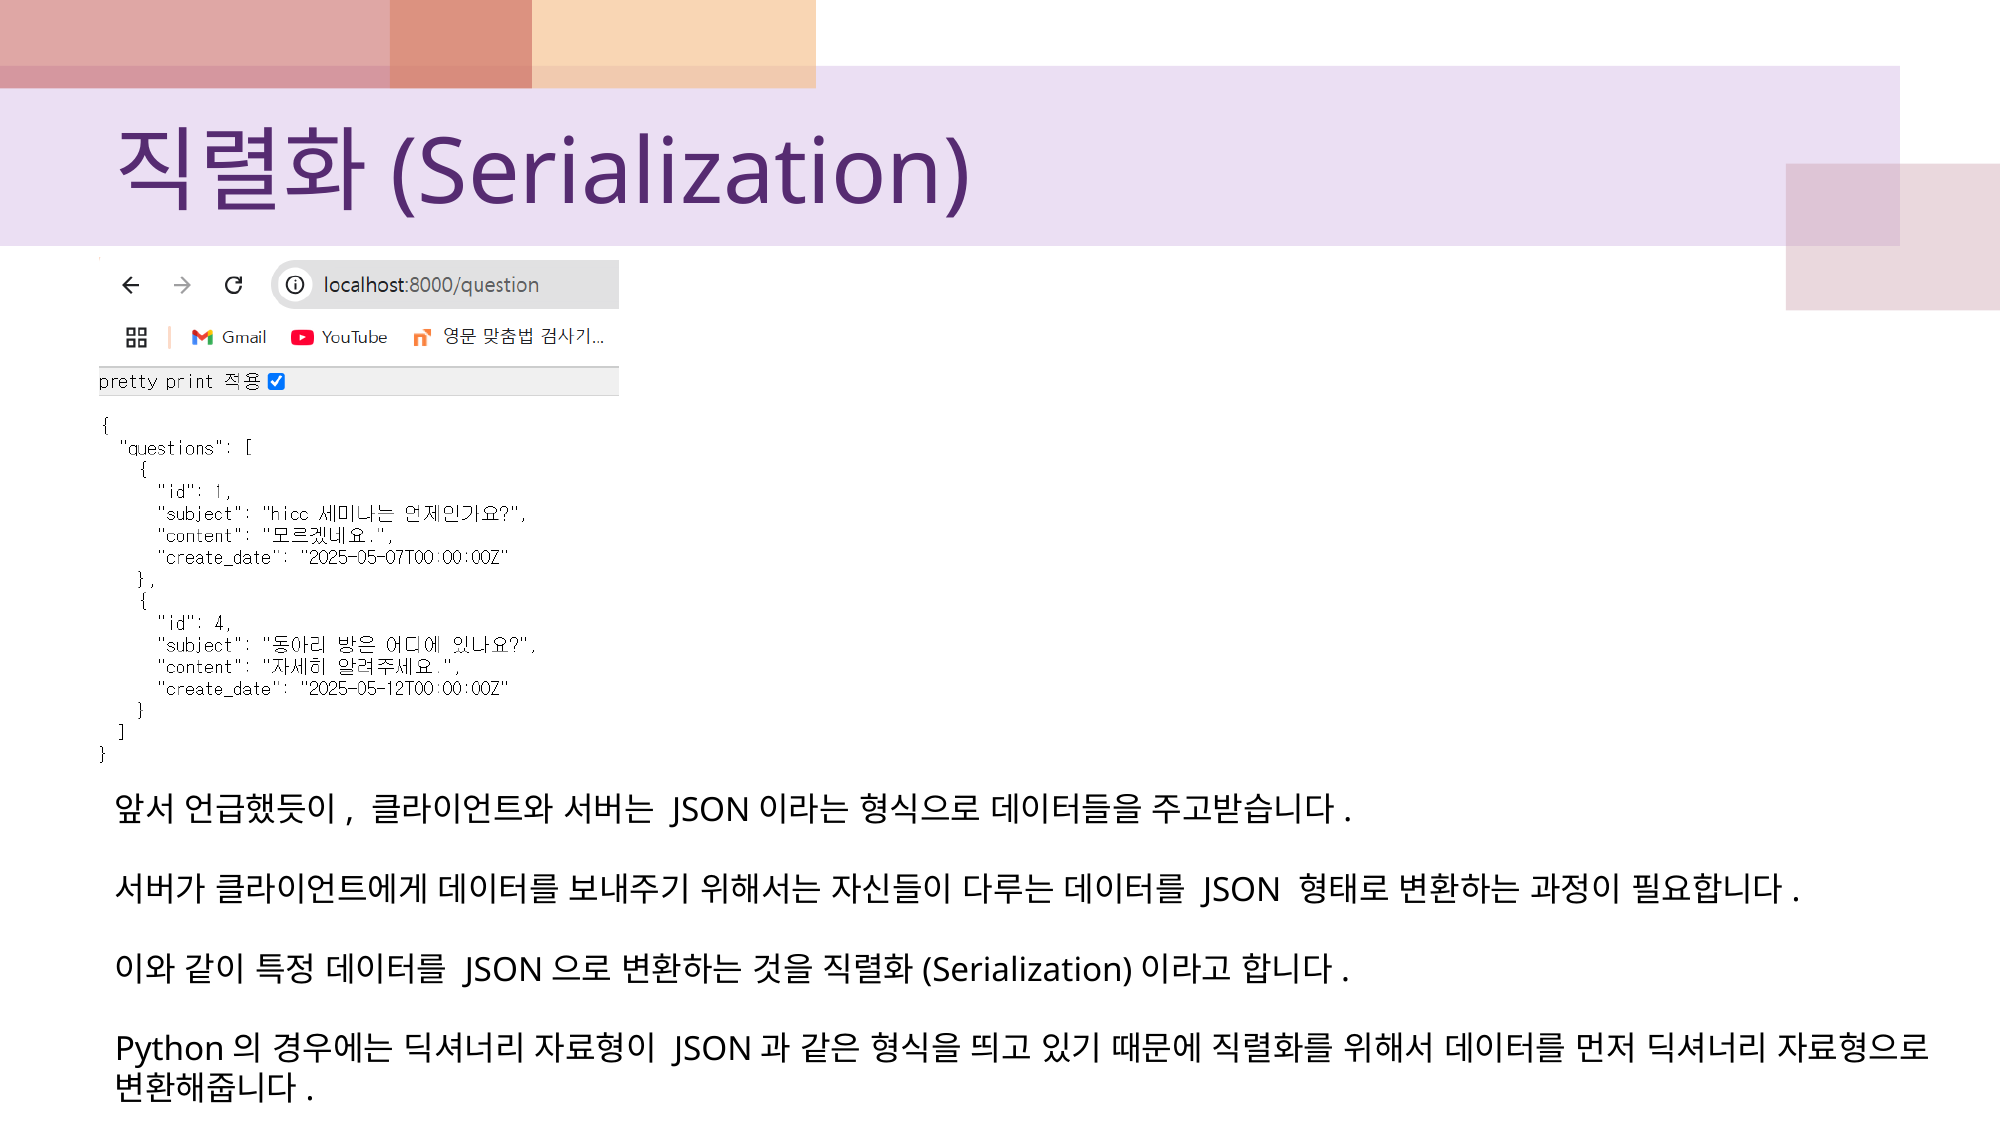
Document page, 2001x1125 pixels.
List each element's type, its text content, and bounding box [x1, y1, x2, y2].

title 직렬화(Serialization) [99, 88, 1900, 246]
text_box 앞서 언급했듯이, 클라이언트와 서버는 JSON이라는 형식으로 데이터들을 주고받습니다. 서버가 클라이언트에게 데이터를 보내주기 위해서는 자신들이 다루는 데이터를 JSON 형태로 변환하는 과정이 필요합니다. 이와 같이 특정 데이터를 JSON으로 변환하는 것을 직렬화(Serialization)이라고 합니다. Python의 경우에는 딕셔너리 자료형이 JSON과 같은 형식을 띄고 있기 때문에 직렬화를 위해서 데이터를 먼저 딕셔너리 자료형으로 변환해줍니다. [99, 780, 2000, 1115]
picture [99, 256, 620, 770]
